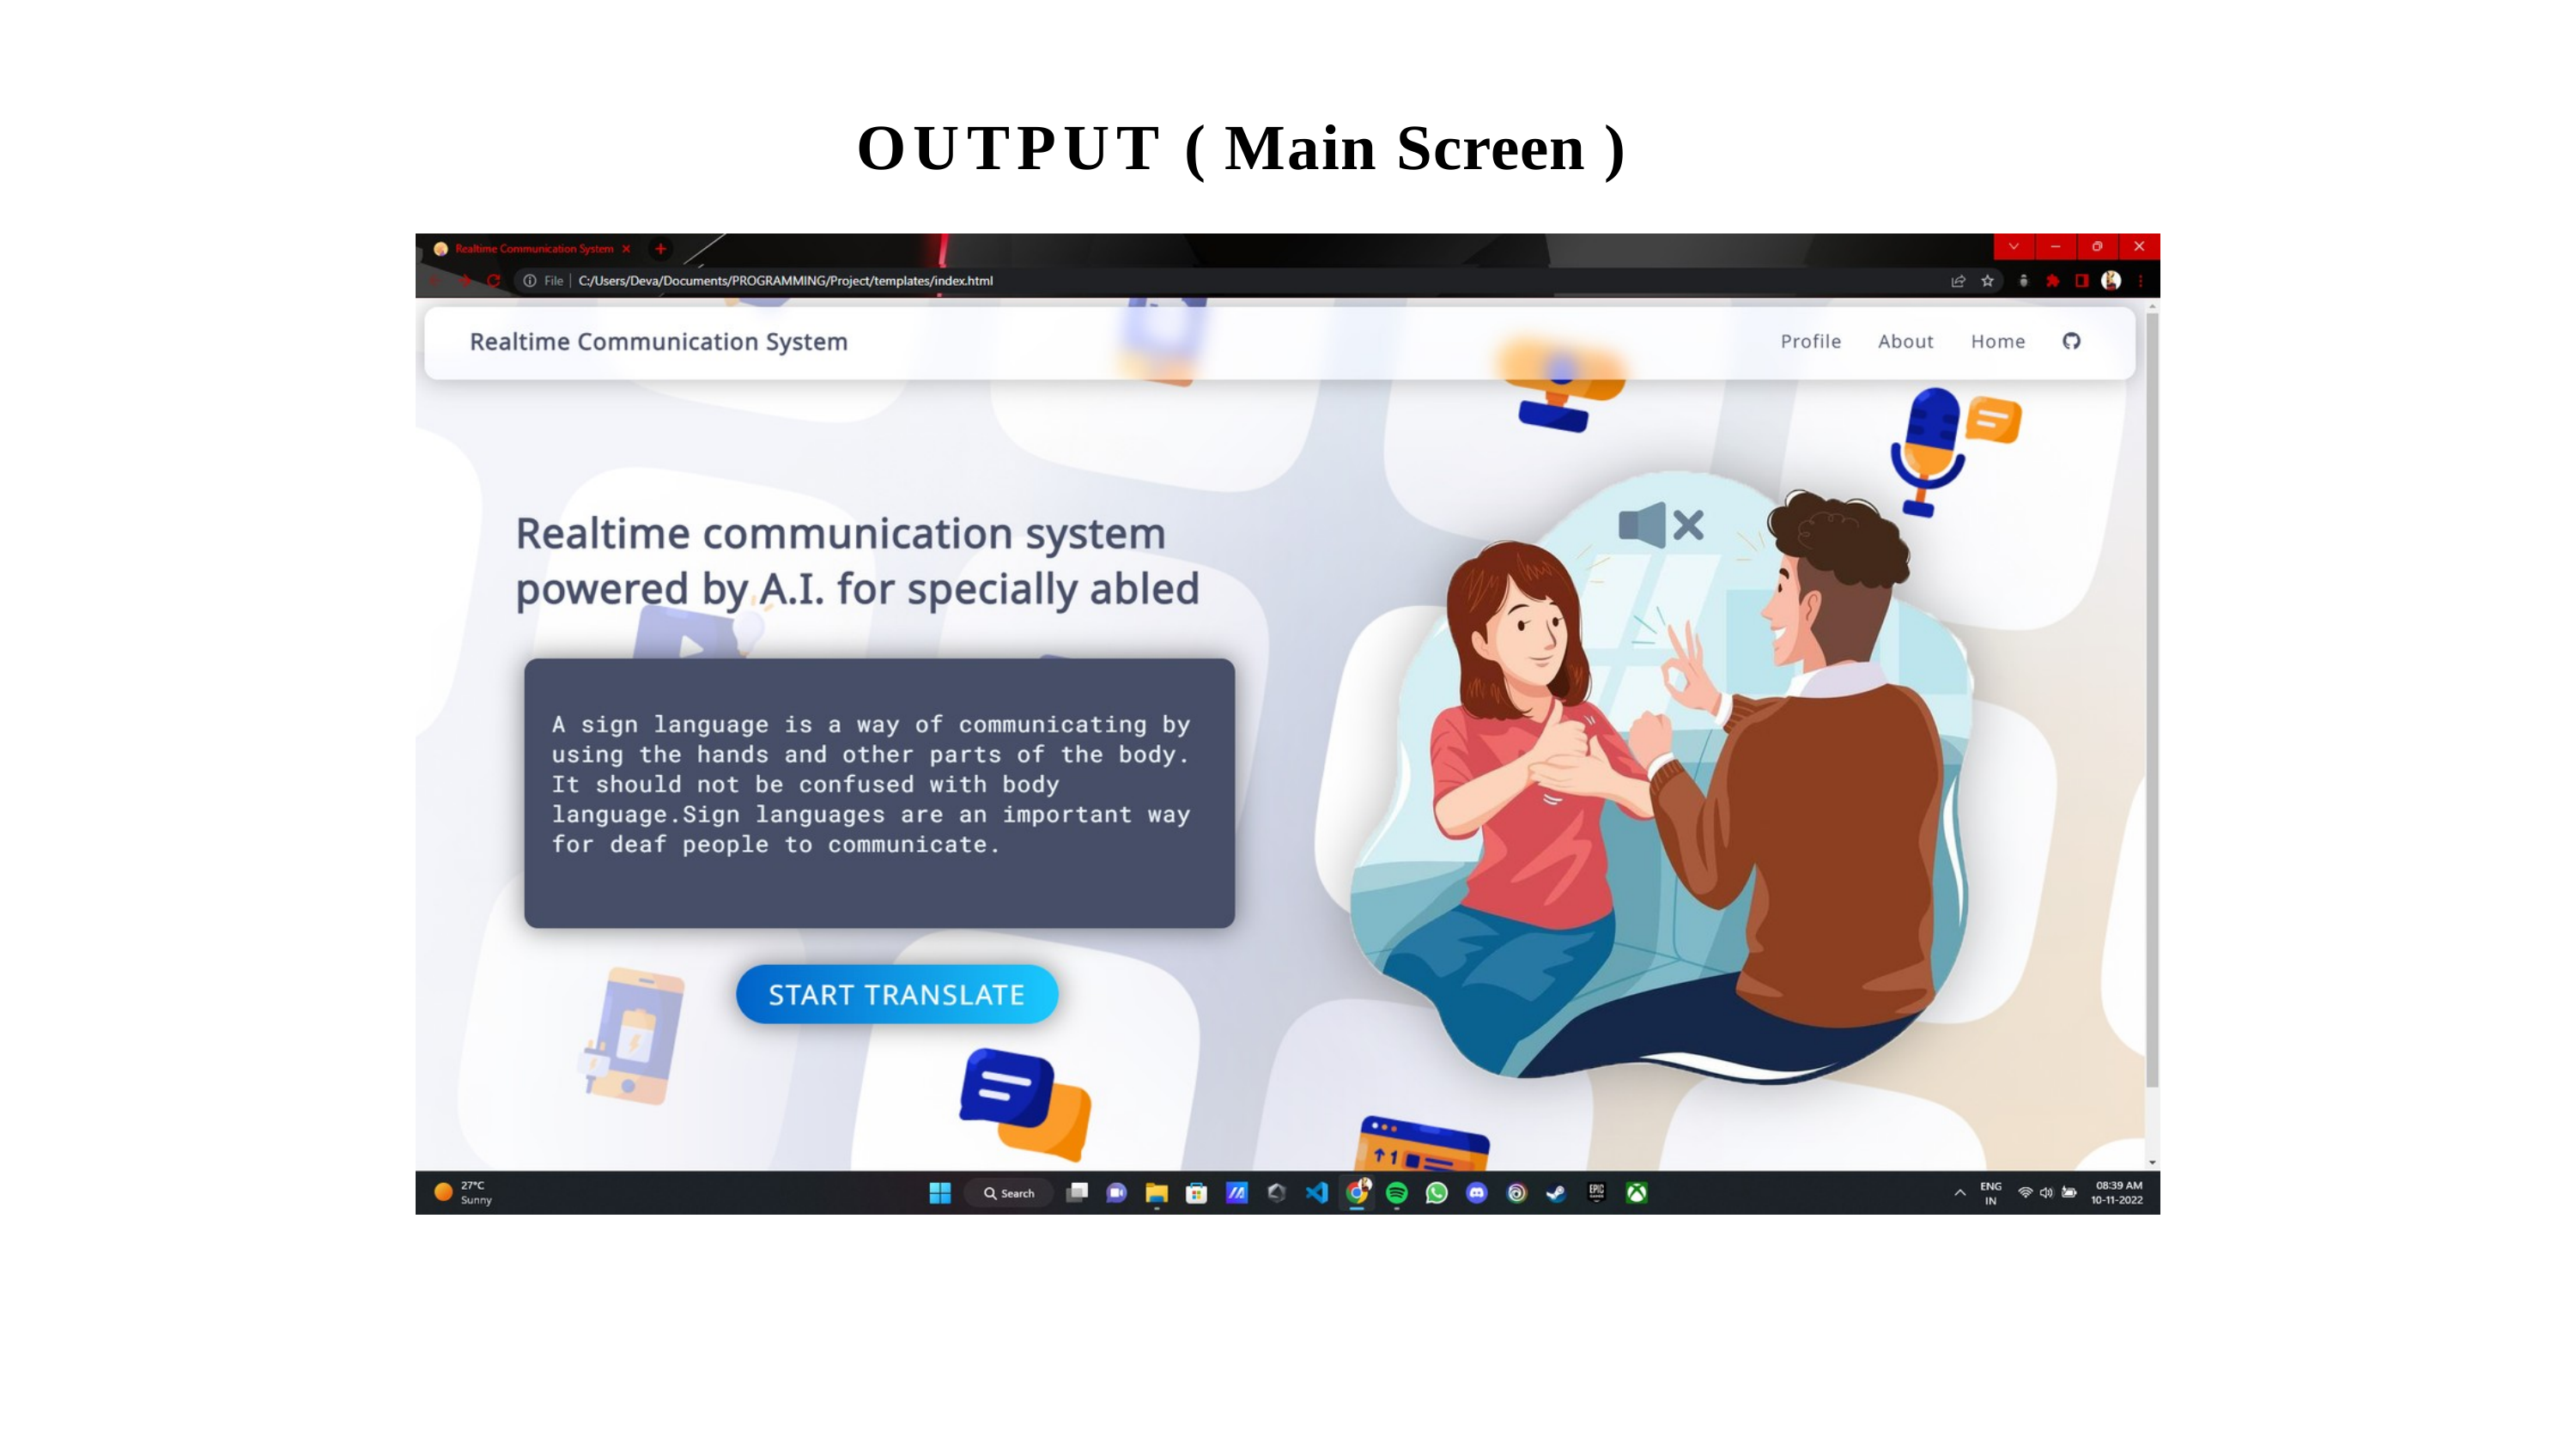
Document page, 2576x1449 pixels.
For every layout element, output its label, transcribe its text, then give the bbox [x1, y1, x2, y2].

title OUTPUT ( Main Screen ) [854, 103, 1644, 231]
picture [416, 233, 2160, 1215]
